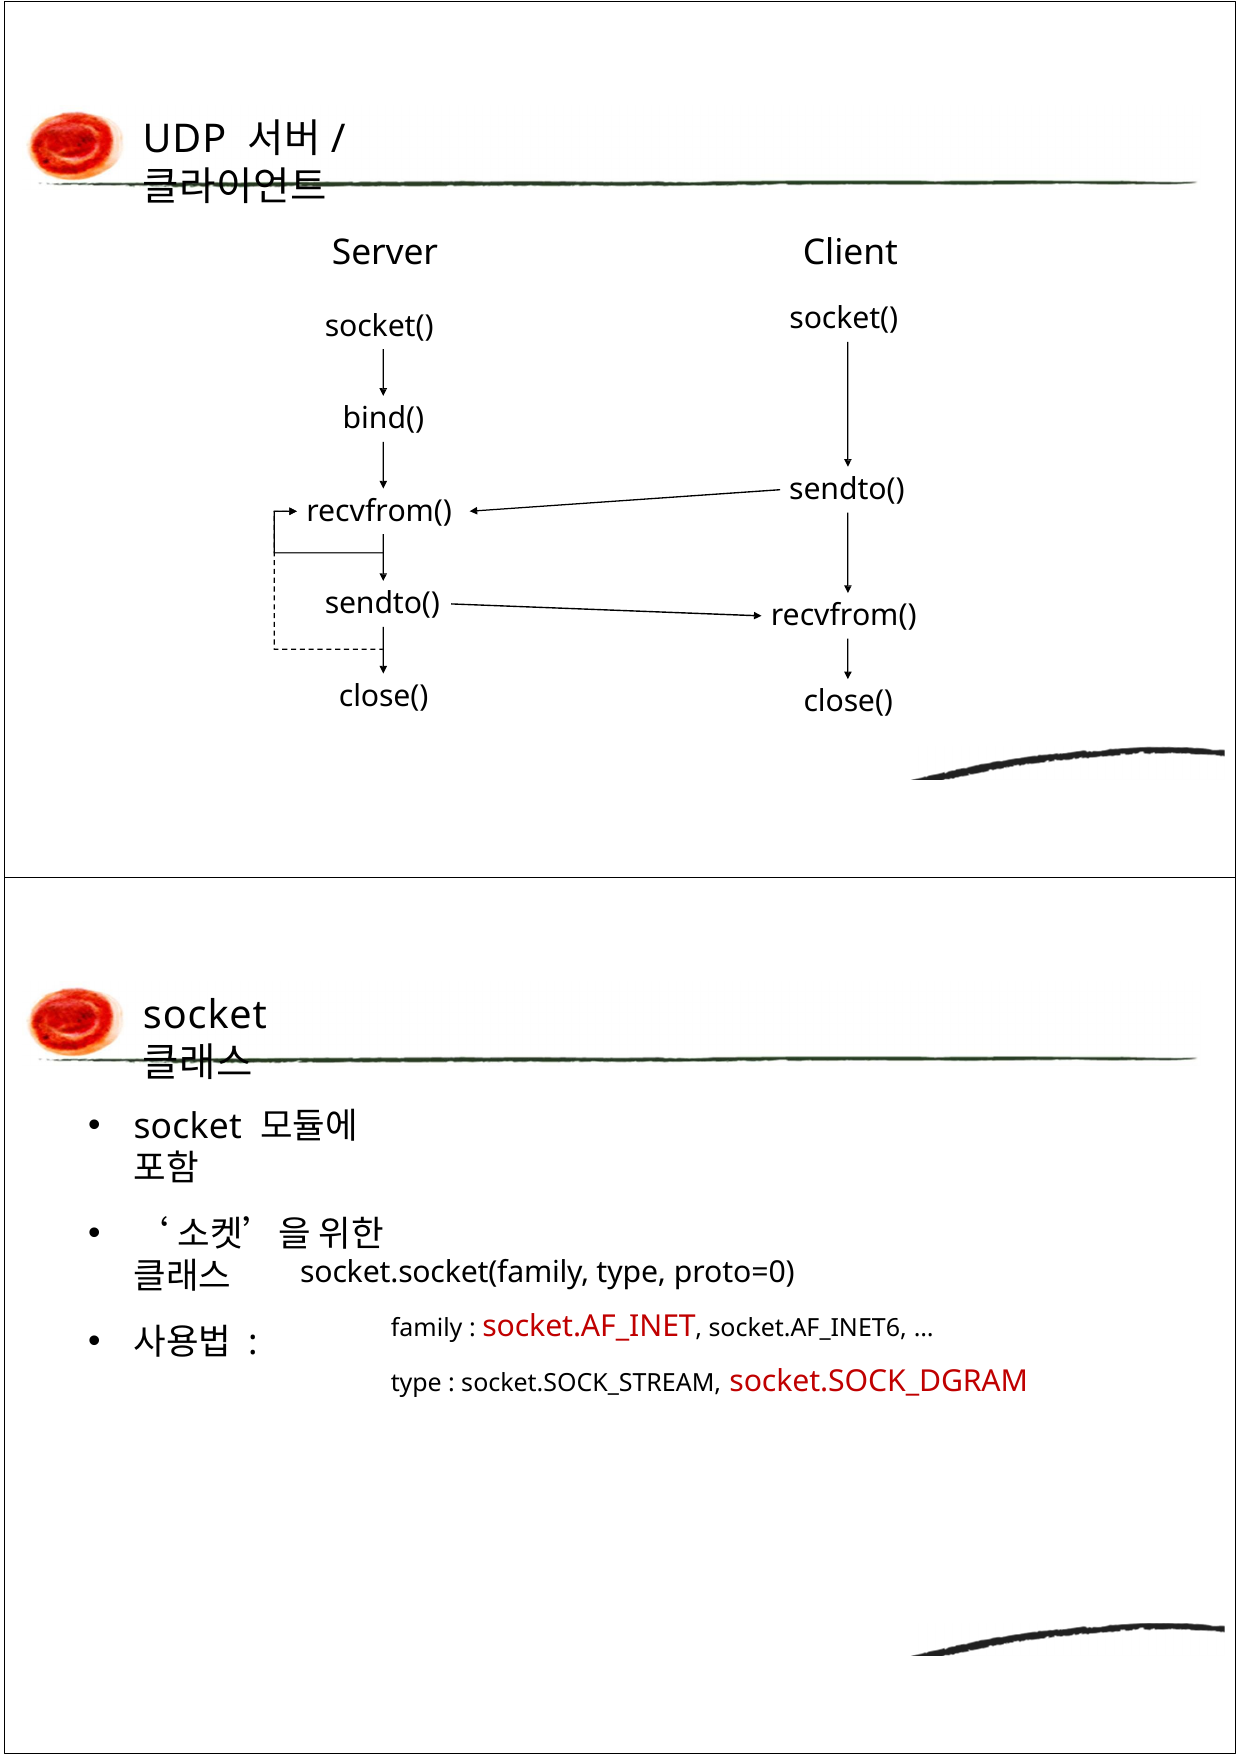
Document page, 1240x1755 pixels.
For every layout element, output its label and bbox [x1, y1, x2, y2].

text_box [4, 1, 1236, 877]
text_box [4, 877, 1236, 1753]
